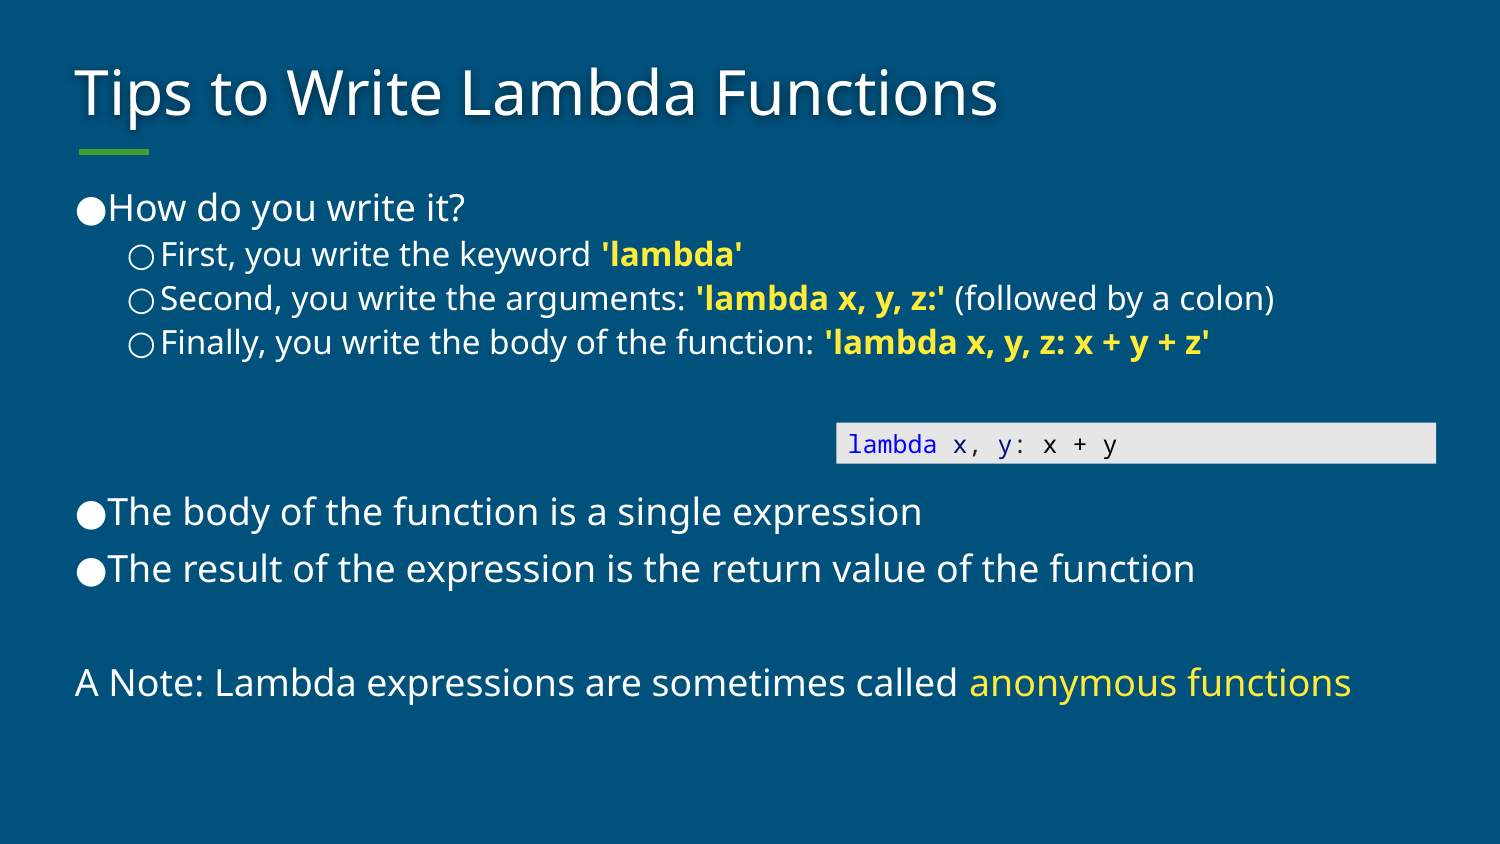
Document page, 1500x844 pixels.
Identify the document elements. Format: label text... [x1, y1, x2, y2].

text_box lambda x, y: x + y [836, 422, 1437, 464]
list How do you write it? First, you write the keyword 'lambda' Second, you write the arguments: 'lambda x, y, z:' (followed by a colon) Finally, you write the body of the function: 'lambda x, y, z: x + y + z' The body of the function is a single expression The result of the expression is the return value of the function A Note: Lambda expressions are sometimes called anonymous functions [63, 183, 1437, 791]
title Tips to Write Lambda Functions [63, 39, 1437, 152]
